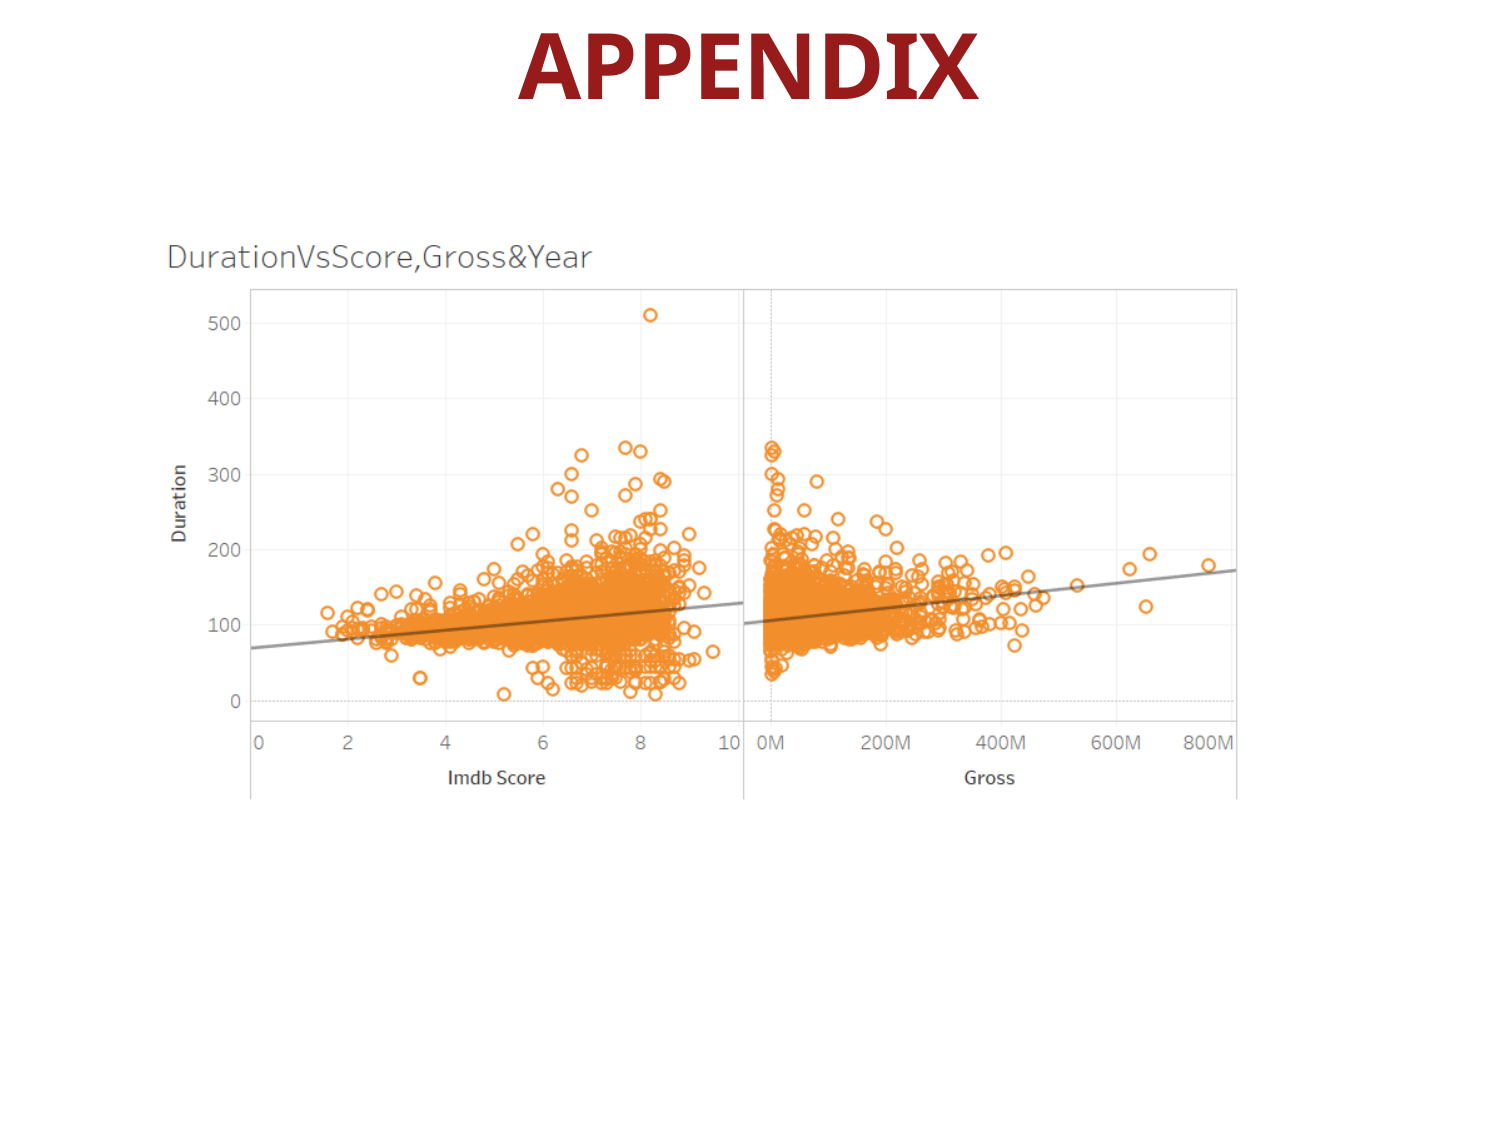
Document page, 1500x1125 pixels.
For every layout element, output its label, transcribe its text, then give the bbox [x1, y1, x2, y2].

picture [160, 228, 1276, 813]
text_box APPENDIX [392, 9, 1107, 126]
